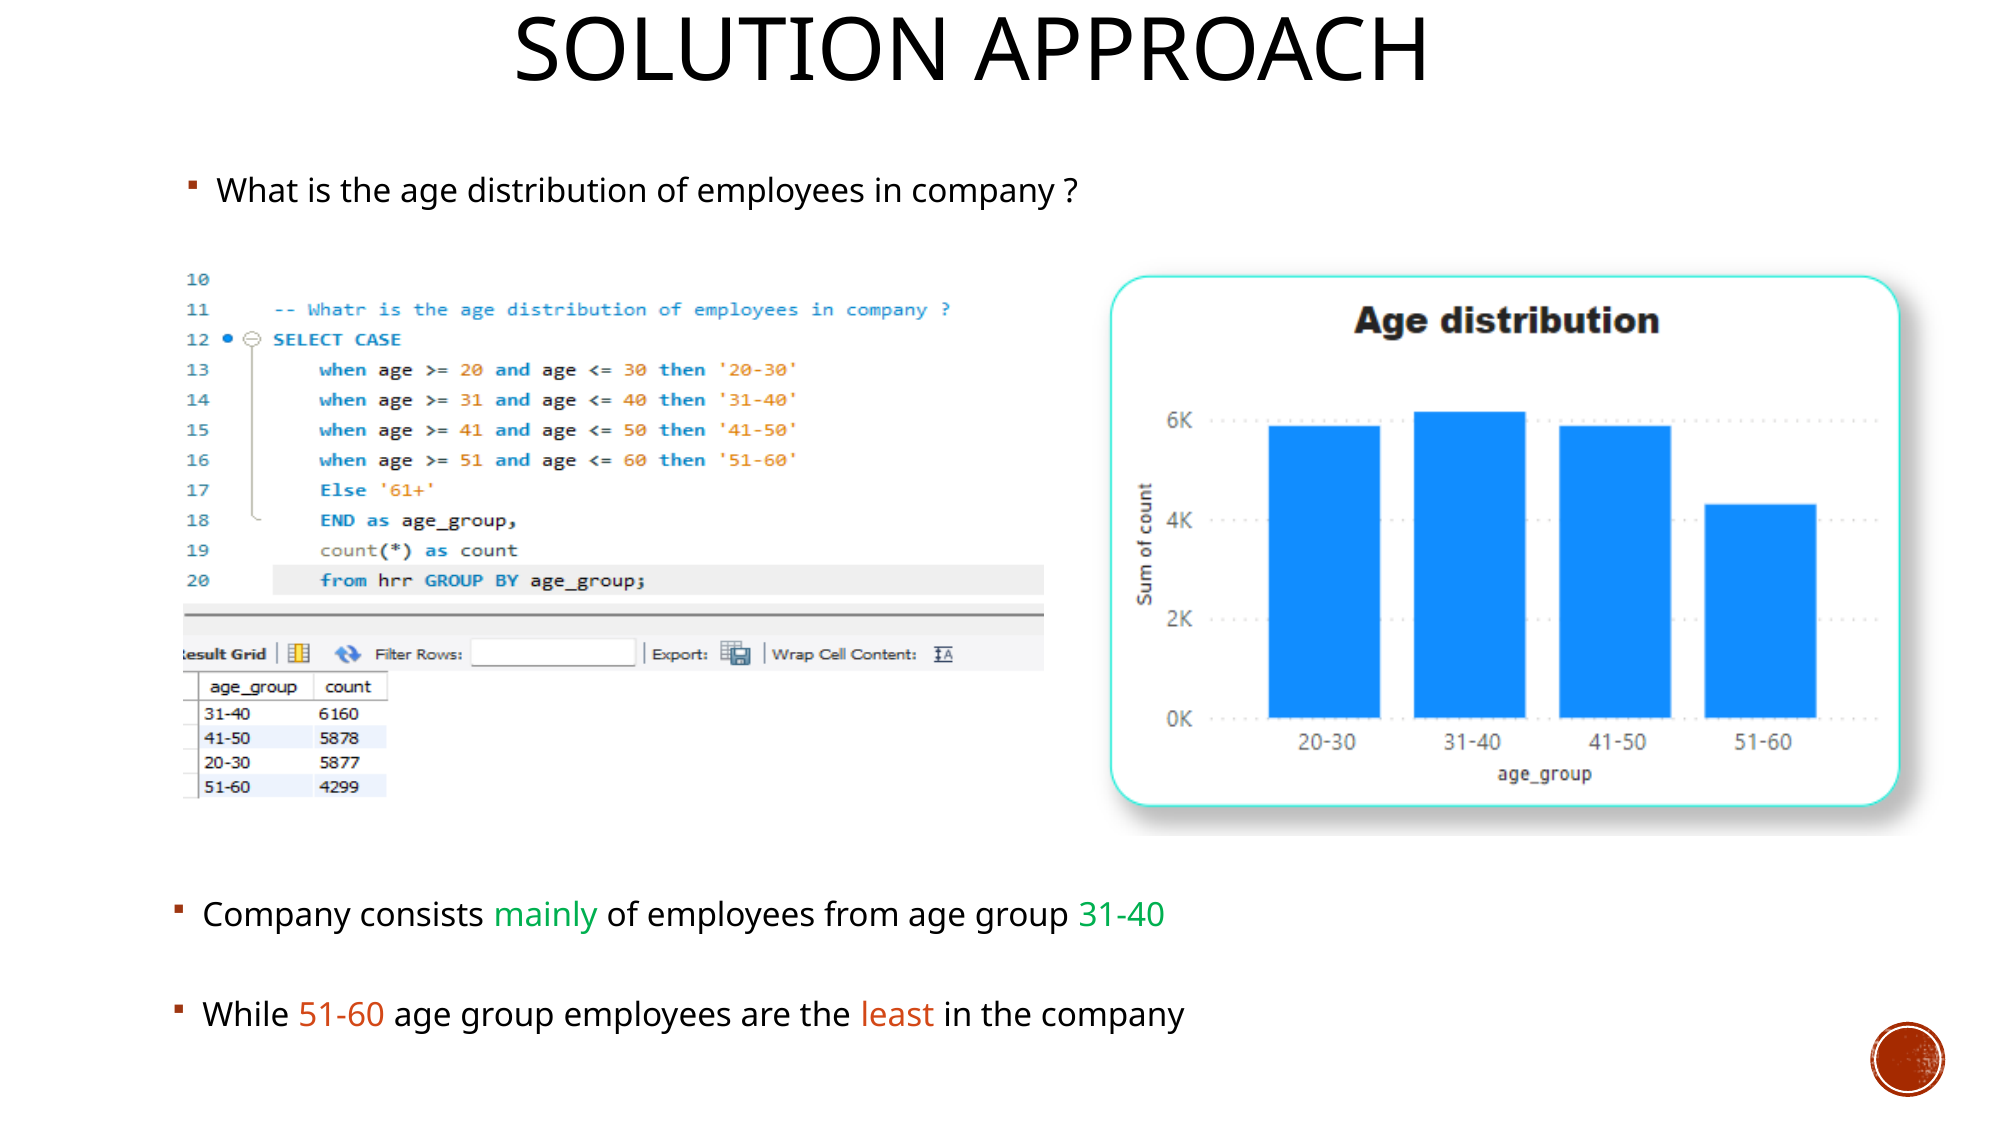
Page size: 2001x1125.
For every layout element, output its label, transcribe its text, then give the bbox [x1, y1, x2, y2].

list Company consists mainly of employees from age group 31-40 [112, 865, 1182, 965]
text_box What is the age distribution of employees in company ? [126, 141, 1143, 260]
title Solution approach [126, 2, 1820, 102]
text_box While 51-60 age group employees are the least in the company [112, 965, 1203, 1084]
picture [183, 253, 1952, 866]
